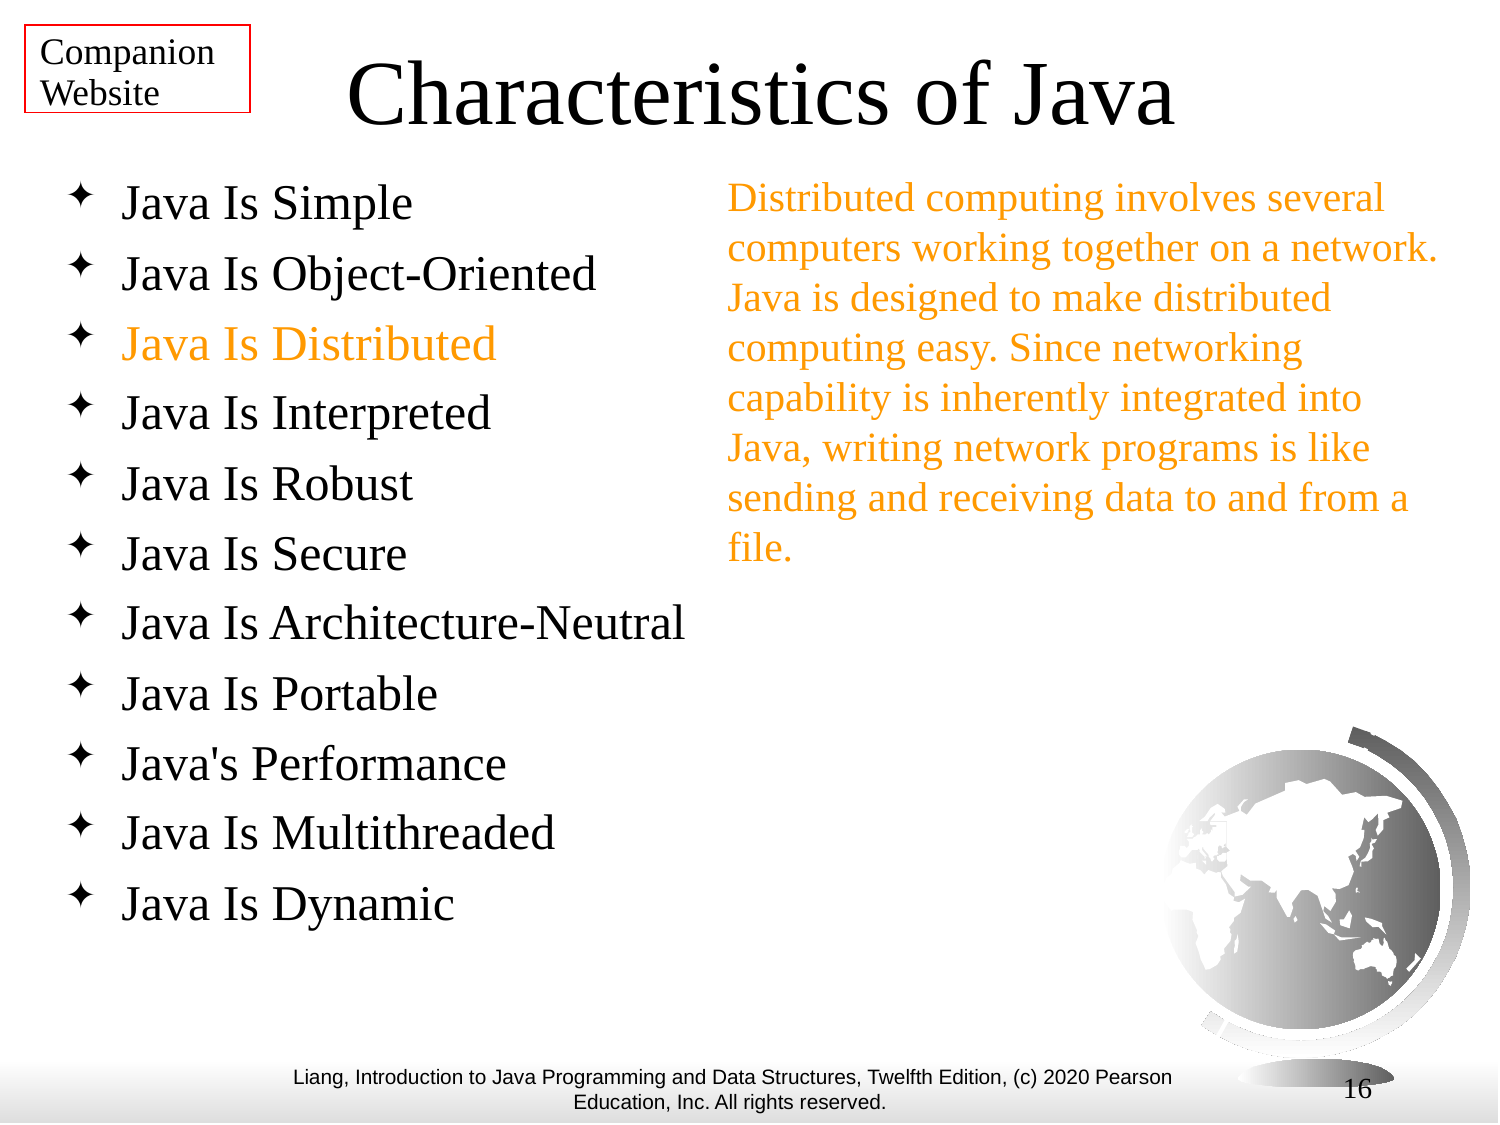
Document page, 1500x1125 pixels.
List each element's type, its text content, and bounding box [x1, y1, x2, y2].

slide_number 16 [1074, 1049, 1388, 1125]
text_box Companion Website [24, 24, 250, 113]
title Characteristics of Java [112, 37, 1413, 138]
text_box Distributed computing involves several computers working together on a network. Java is designed to make distributed computing easy. Since networking capability is inherently integrated into Java, writing network programs is like sending and receiving data to and from a file. [712, 162, 1463, 578]
list Java Is Simple Java Is Object-Oriented Java Is Distributed Java Is Interpreted Java Is Robust Java Is Secure Java Is Architecture-Neutral Java Is Portable Java's Performance Java Is Multithreaded Java Is Dynamic [50, 162, 713, 1025]
